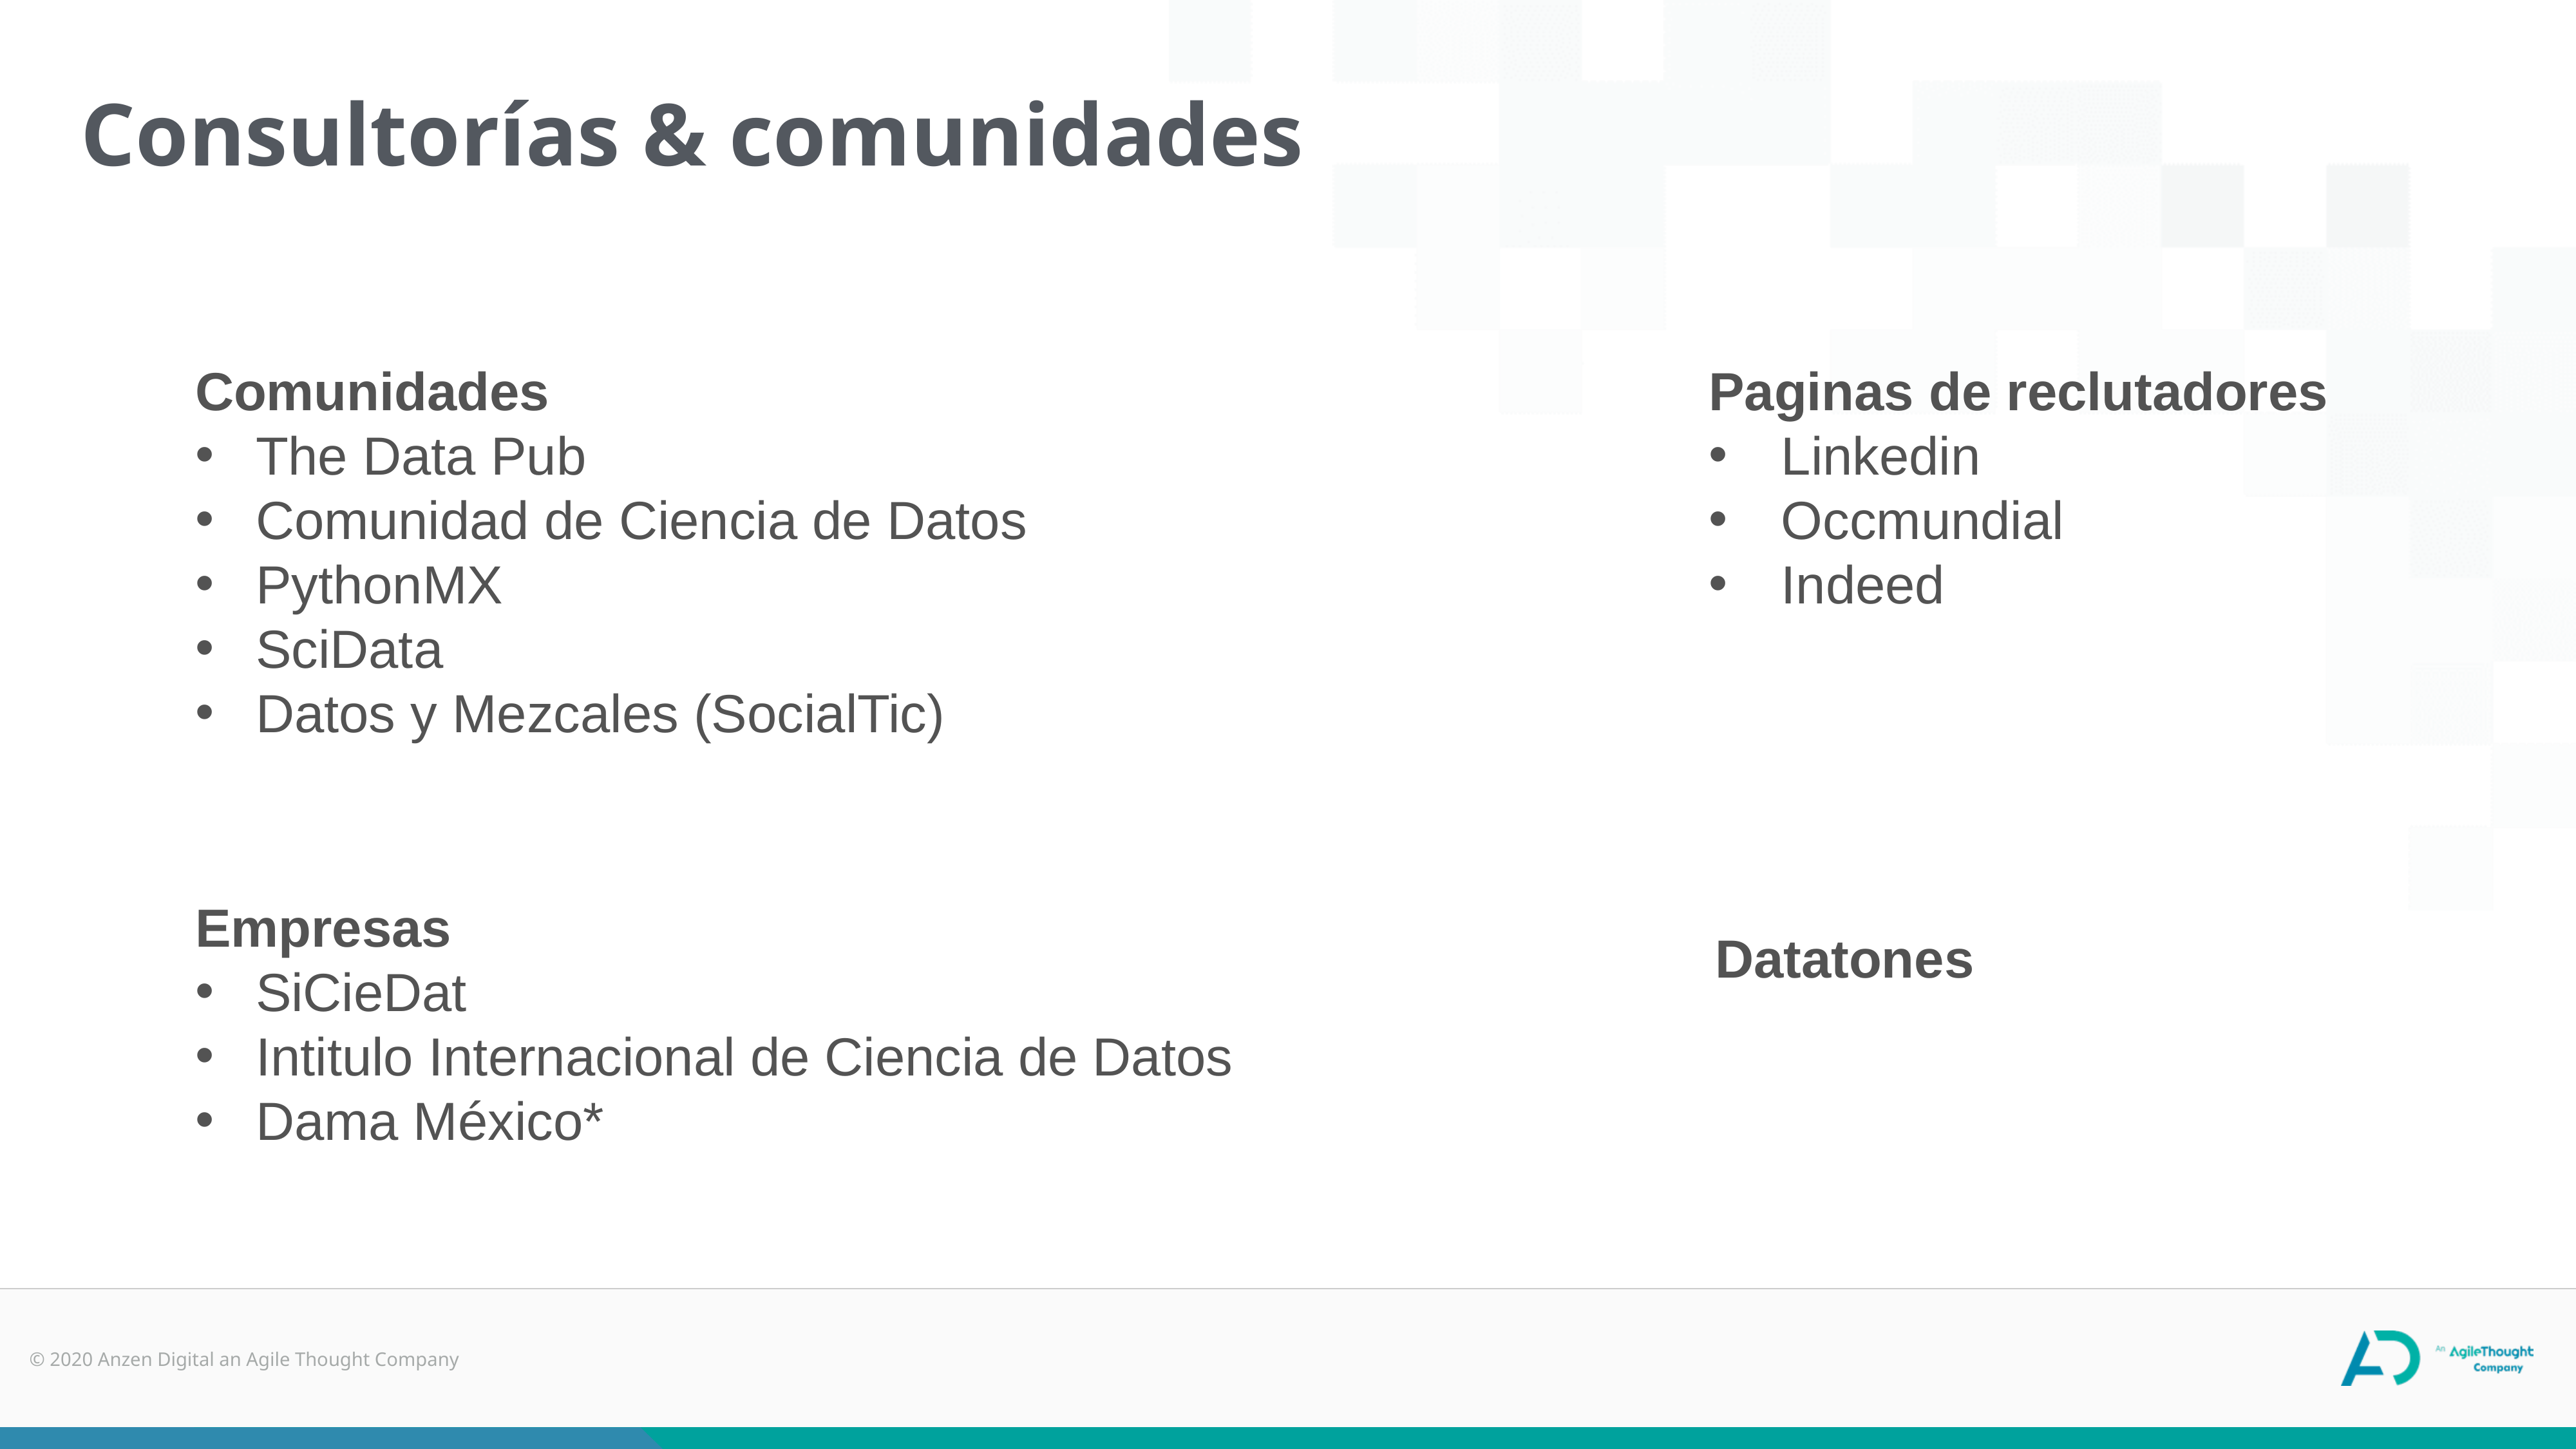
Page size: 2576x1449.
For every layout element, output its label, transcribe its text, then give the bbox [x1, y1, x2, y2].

text_box Consultorías & comunidades [75, 53, 2288, 189]
text_box Comunidades The Data Pub Comunidad de Ciencia de Datos PythonMX SciData Datos y Mezcales (SocialTic) [190, 352, 1121, 888]
picture [2341, 1331, 2533, 1386]
text_box Empresas SiCieDat Intitulo Internacional de Ciencia de Datos Dama México* [190, 888, 1300, 1285]
text_box Datatones [1705, 919, 1984, 994]
text_box Paginas de reclutadores Linkedin Occmundial Indeed [1703, 352, 2461, 620]
